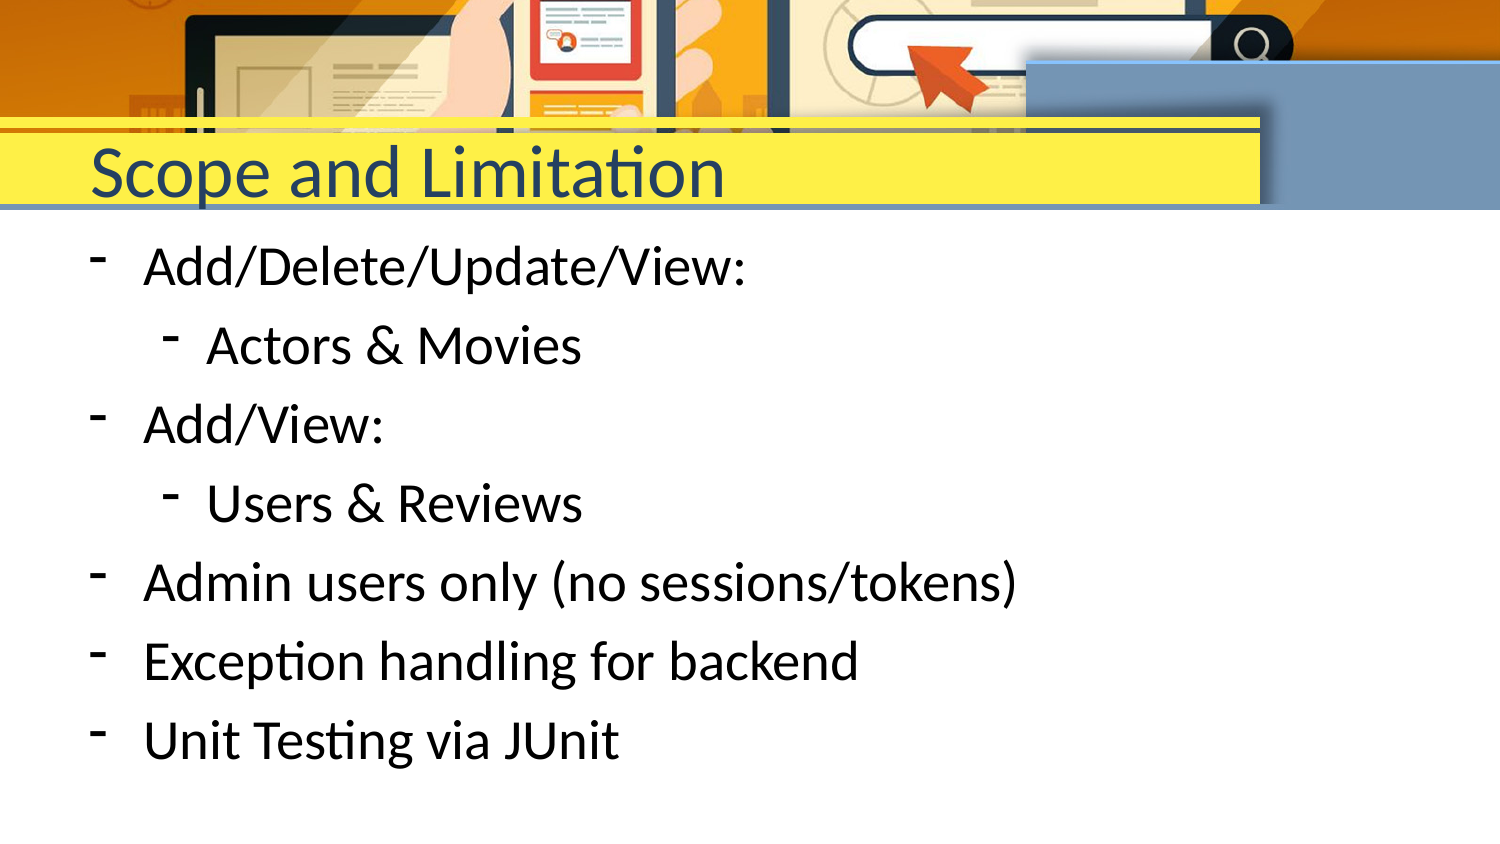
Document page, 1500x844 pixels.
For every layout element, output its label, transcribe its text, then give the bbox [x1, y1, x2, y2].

picture [0, 0, 1500, 844]
list Add/Delete/Update/View: Actors & Movies Add/View: Users & Reviews Admin users only (no sessions/tokens) Exception handling for backend Unit Testing via JUnit [73, 221, 1427, 782]
title Scope and Limitation [75, 88, 1428, 247]
